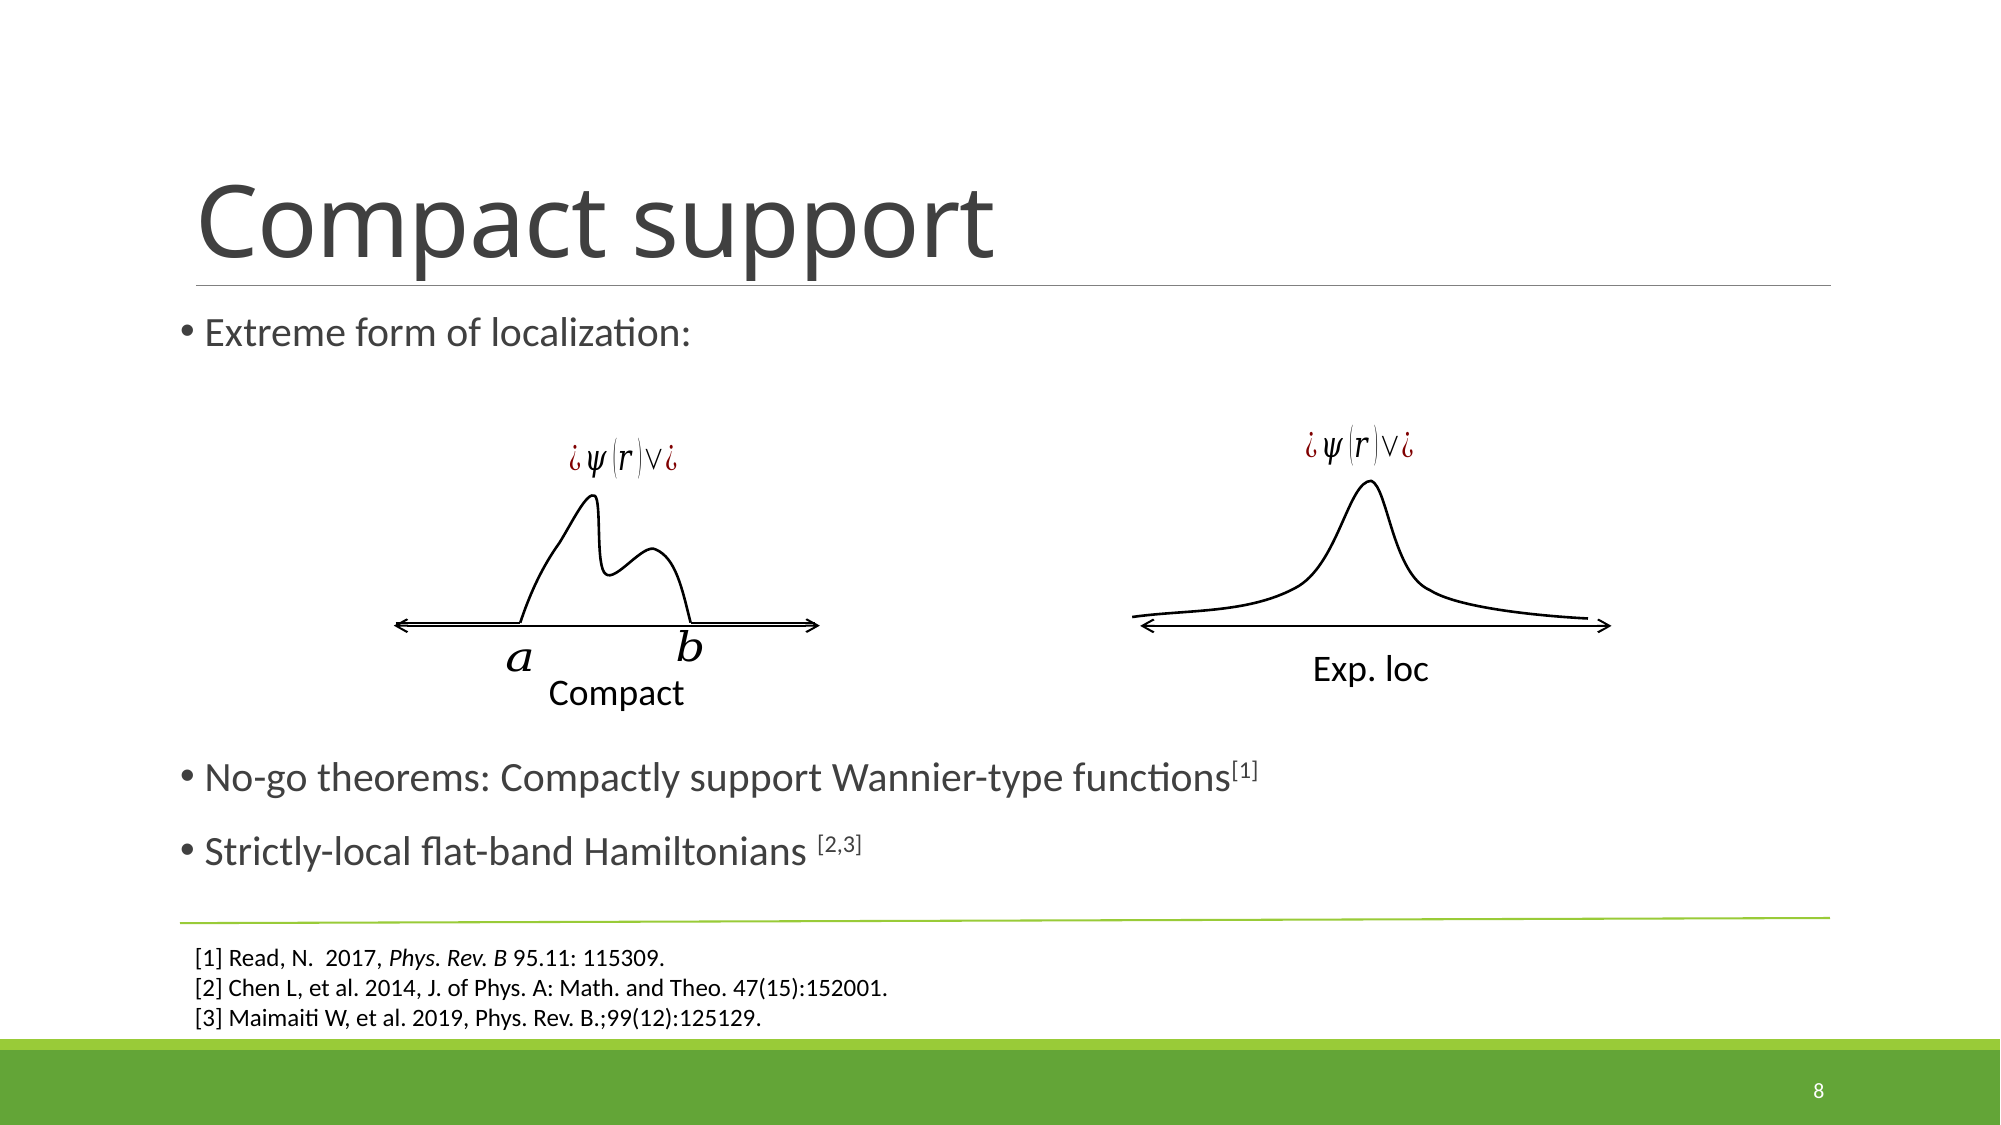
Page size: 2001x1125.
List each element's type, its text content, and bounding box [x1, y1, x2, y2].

text_box Exp. loc [1298, 636, 1478, 697]
text_box [519, 494, 692, 622]
text_box Compact [534, 660, 714, 721]
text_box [179, 917, 1831, 924]
text_box [1] Read, N. 2017, Phys. Rev. B 95.11: 115309. [2] Chen L, et al. 2014, J. of Phys. A: Math. and Theo. 47(15):152001. [3] Maimaiti W, et al. 2019, Phys. Rev. B.;99(12):125129. [179, 933, 1830, 1039]
text_box [1132, 479, 1589, 620]
slide_number 8 [1624, 1059, 1840, 1120]
title Compact support [180, 47, 1830, 285]
